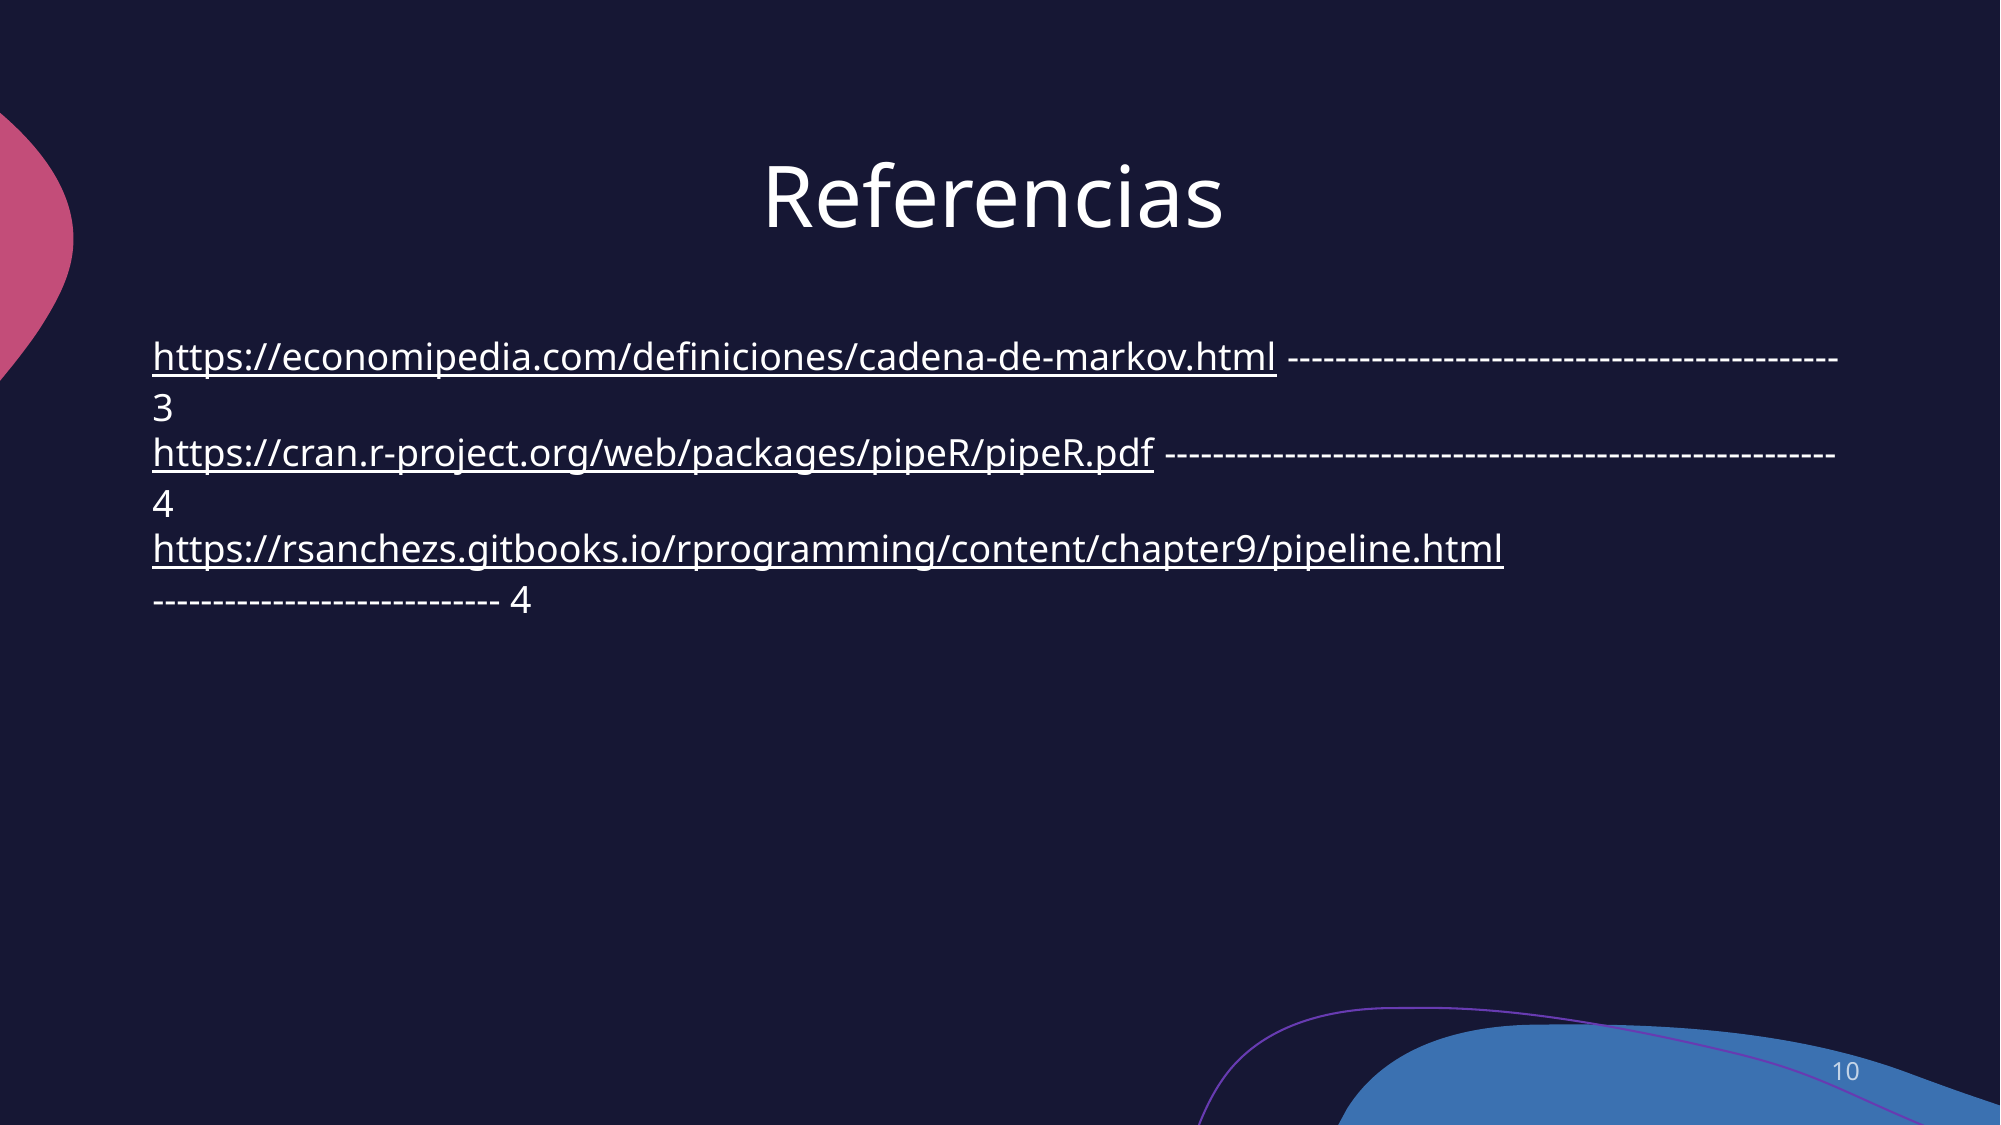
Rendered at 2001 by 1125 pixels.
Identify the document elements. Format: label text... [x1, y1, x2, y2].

title Referencias [746, 105, 1254, 294]
text_box https://economipedia.com/definiciones/cadena-de-markov.html ---------------------------------------------- 3 https://cran.r-project.org/web/packages/pipeR/pipeR.pdf -------------------------------------------------------- 4 https://rsanchezs.gitbooks.io/rprogramming/content/chapter9/pipeline.html ----------------------------- 4 [137, 325, 1875, 629]
slide_number 10 [1625, 1042, 1875, 1103]
